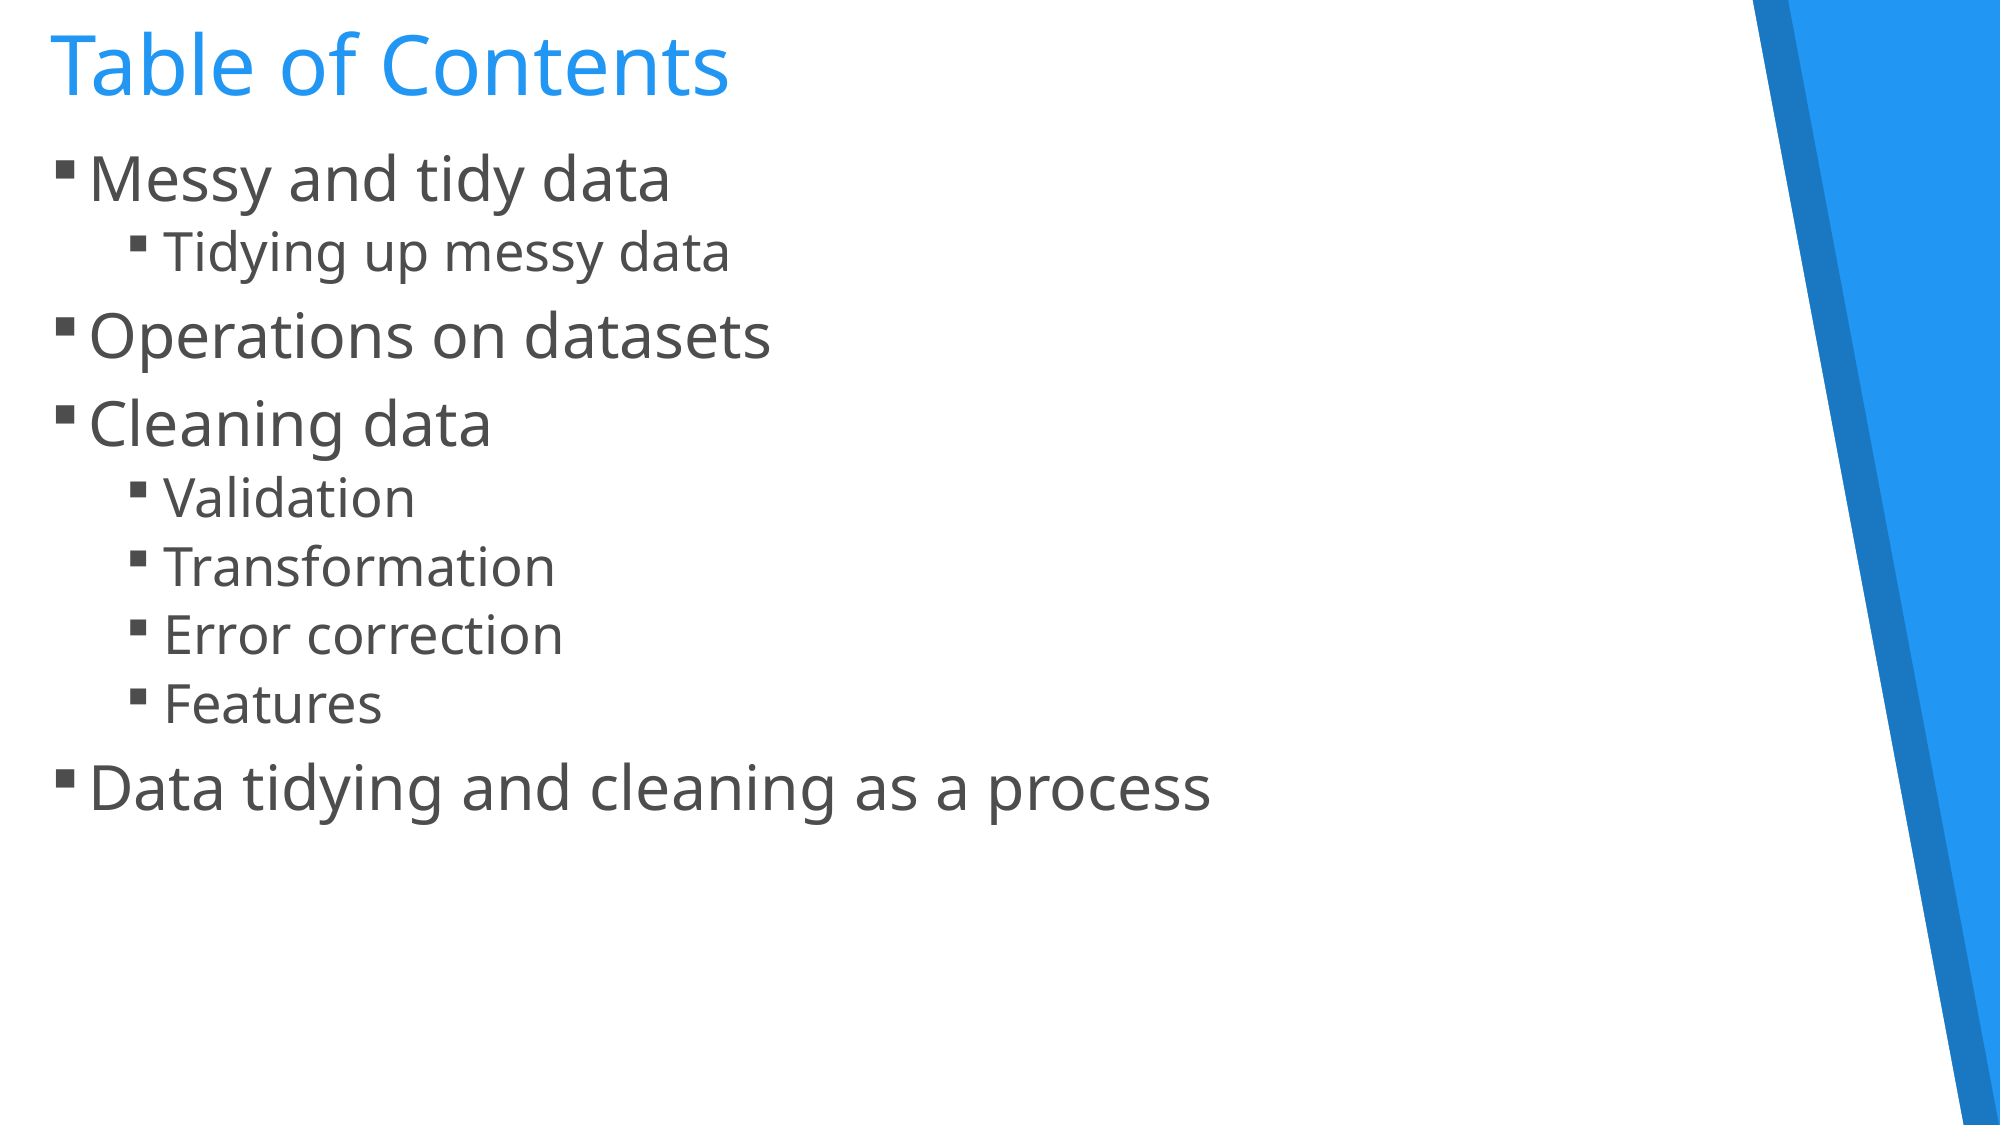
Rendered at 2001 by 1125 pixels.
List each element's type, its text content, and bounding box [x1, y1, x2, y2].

title Table of Contents [35, 0, 1959, 137]
list Messy and tidy data Tidying up messy data Operations on datasets Cleaning data Validation Transformation Error correction Features Data tidying and cleaning as a process [35, 139, 1959, 1103]
